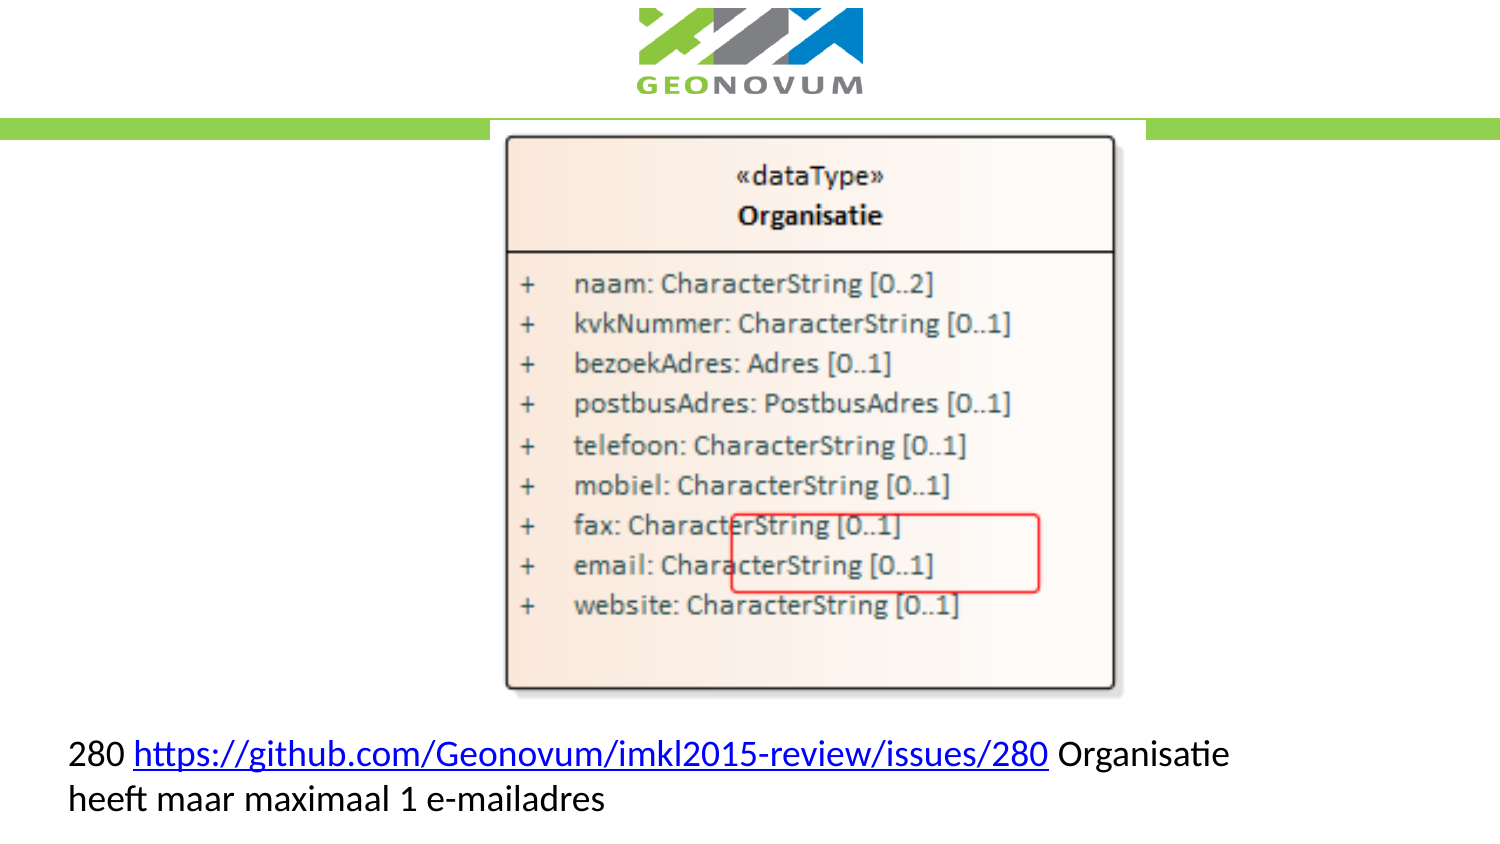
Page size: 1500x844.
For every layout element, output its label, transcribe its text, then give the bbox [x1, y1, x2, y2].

picture [637, 8, 863, 94]
text_box 280 https://github.com/Geonovum/imkl2015-review/issues/280 Organisatie heeft maar maximaal 1 e-mailadres [53, 721, 1326, 827]
picture [489, 120, 1147, 723]
